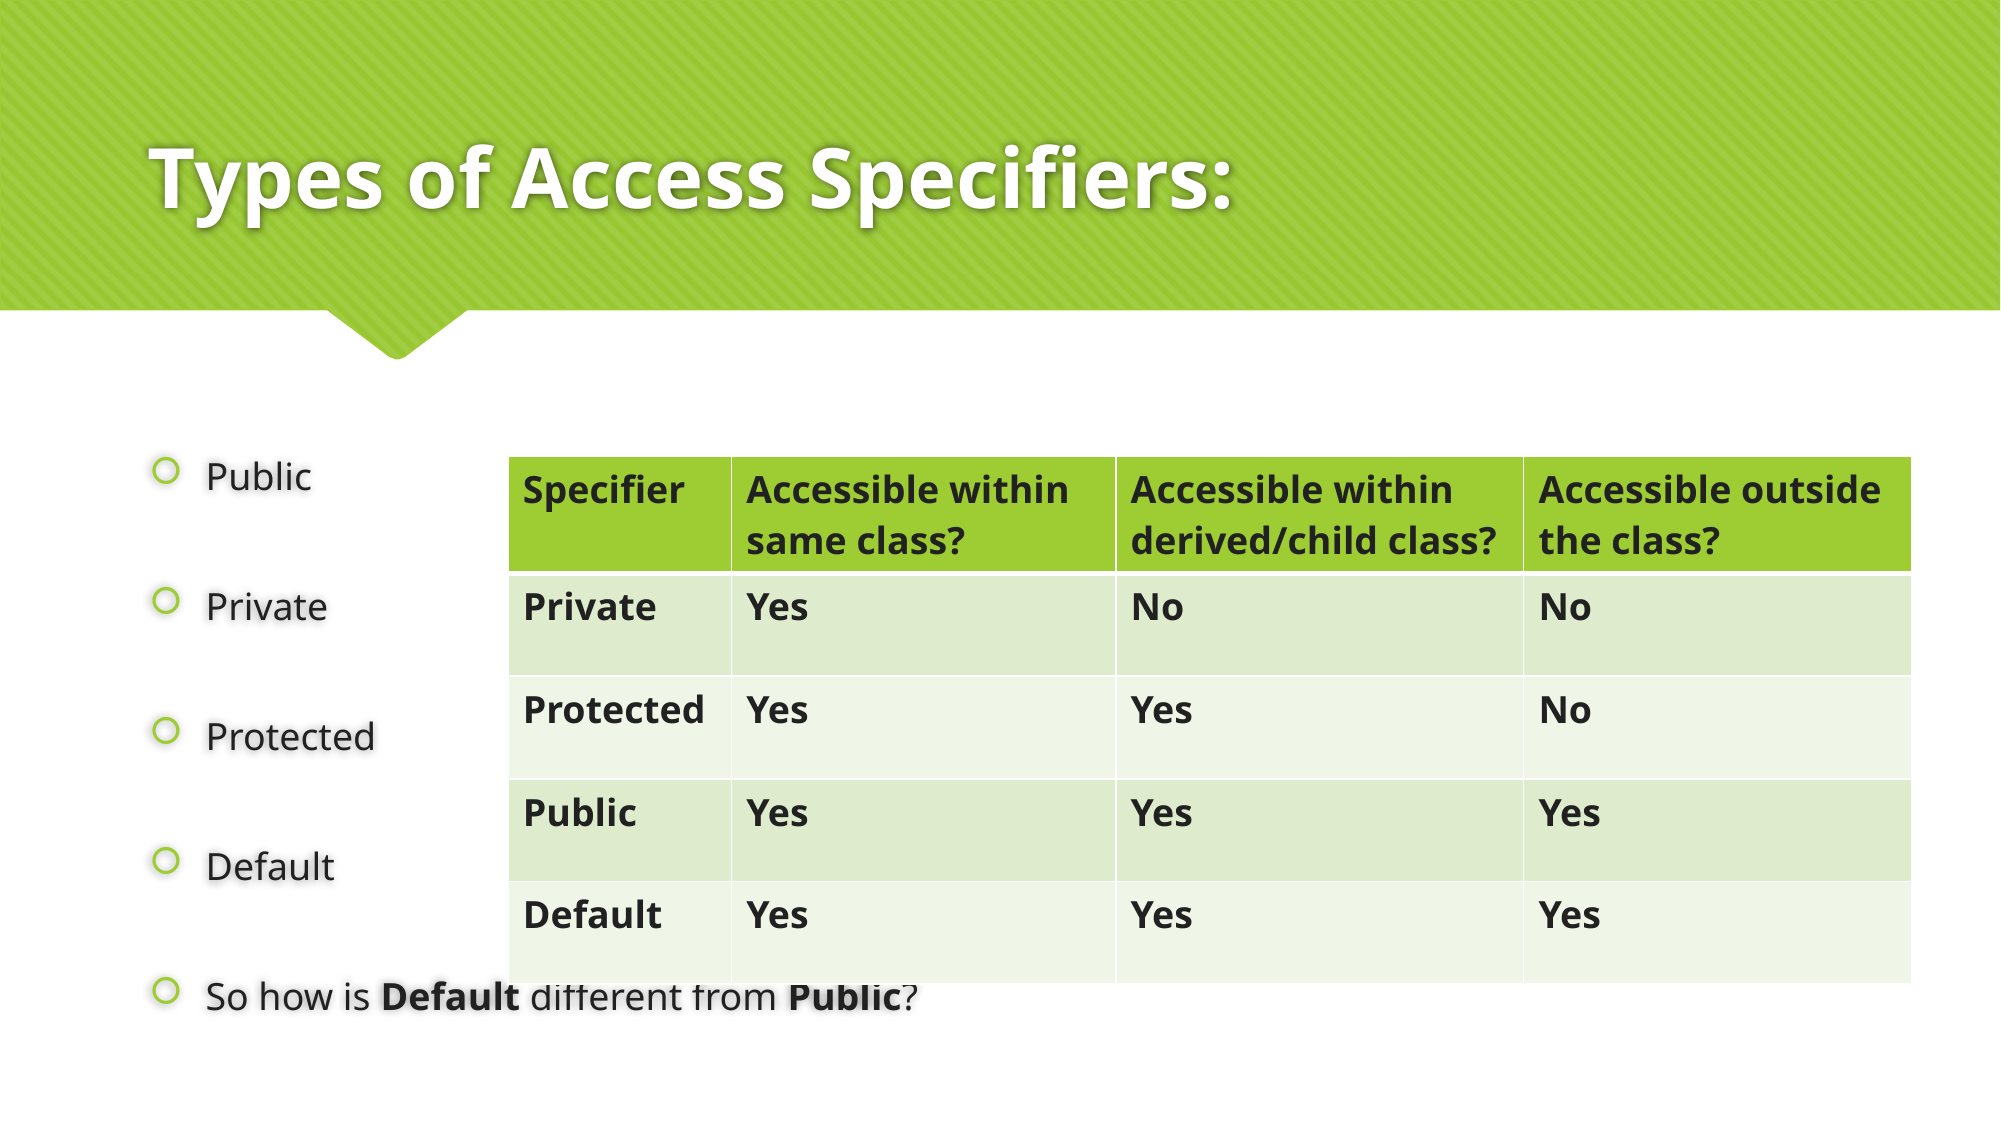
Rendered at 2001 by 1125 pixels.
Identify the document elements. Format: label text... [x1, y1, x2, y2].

table_cell No [1117, 576, 1523, 675]
table_cell Yes [1117, 677, 1523, 778]
table_cell Public [509, 780, 731, 881]
table_cell Yes [1117, 882, 1523, 983]
table_cell Yes [1524, 780, 1911, 881]
title Types of Access Specifiers: [132, 73, 1868, 233]
table_cell Yes [732, 780, 1115, 881]
list Public Private Protected Default So how is Default different from Public? [134, 364, 1866, 1106]
table_cell Yes [732, 677, 1115, 778]
table_cell No [1524, 677, 1911, 778]
table_cell No [1524, 576, 1911, 675]
table_cell Private [509, 576, 731, 675]
table_cell Yes [1117, 780, 1523, 881]
table_cell Default [509, 882, 731, 983]
table_cell Yes [1524, 882, 1911, 983]
table_header Accessible within derived/child class? [1117, 457, 1523, 571]
table_cell Yes [732, 576, 1115, 675]
table_header Specifier [509, 457, 731, 571]
table_header Accessible outside the class? [1524, 457, 1911, 571]
table_header Accessible within same class? [732, 457, 1115, 571]
table_cell Yes [732, 882, 1115, 983]
table_cell Protected [509, 677, 731, 778]
